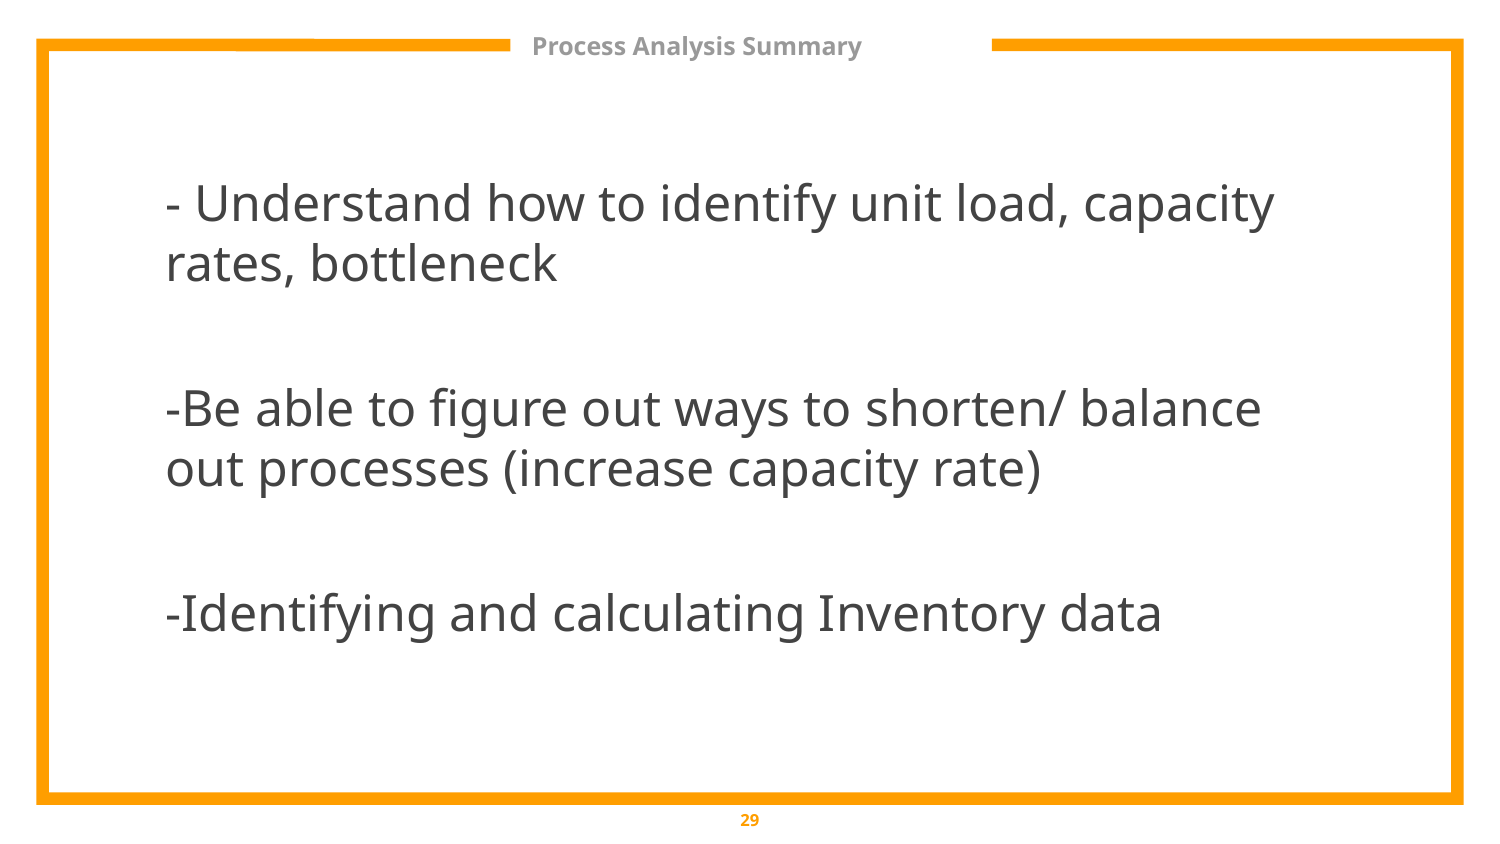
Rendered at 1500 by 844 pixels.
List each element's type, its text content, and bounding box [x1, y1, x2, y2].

list - Understand how to identify unit load, capacity rates, bottleneck -Be able to figure out ways to shorten/ balance out processes (increase capacity rate) -Identifying and calculating Inventory data [150, 155, 1350, 688]
slide_number ‹#› [0, 798, 1500, 844]
title Process Analysis Summary [531, 16, 969, 76]
